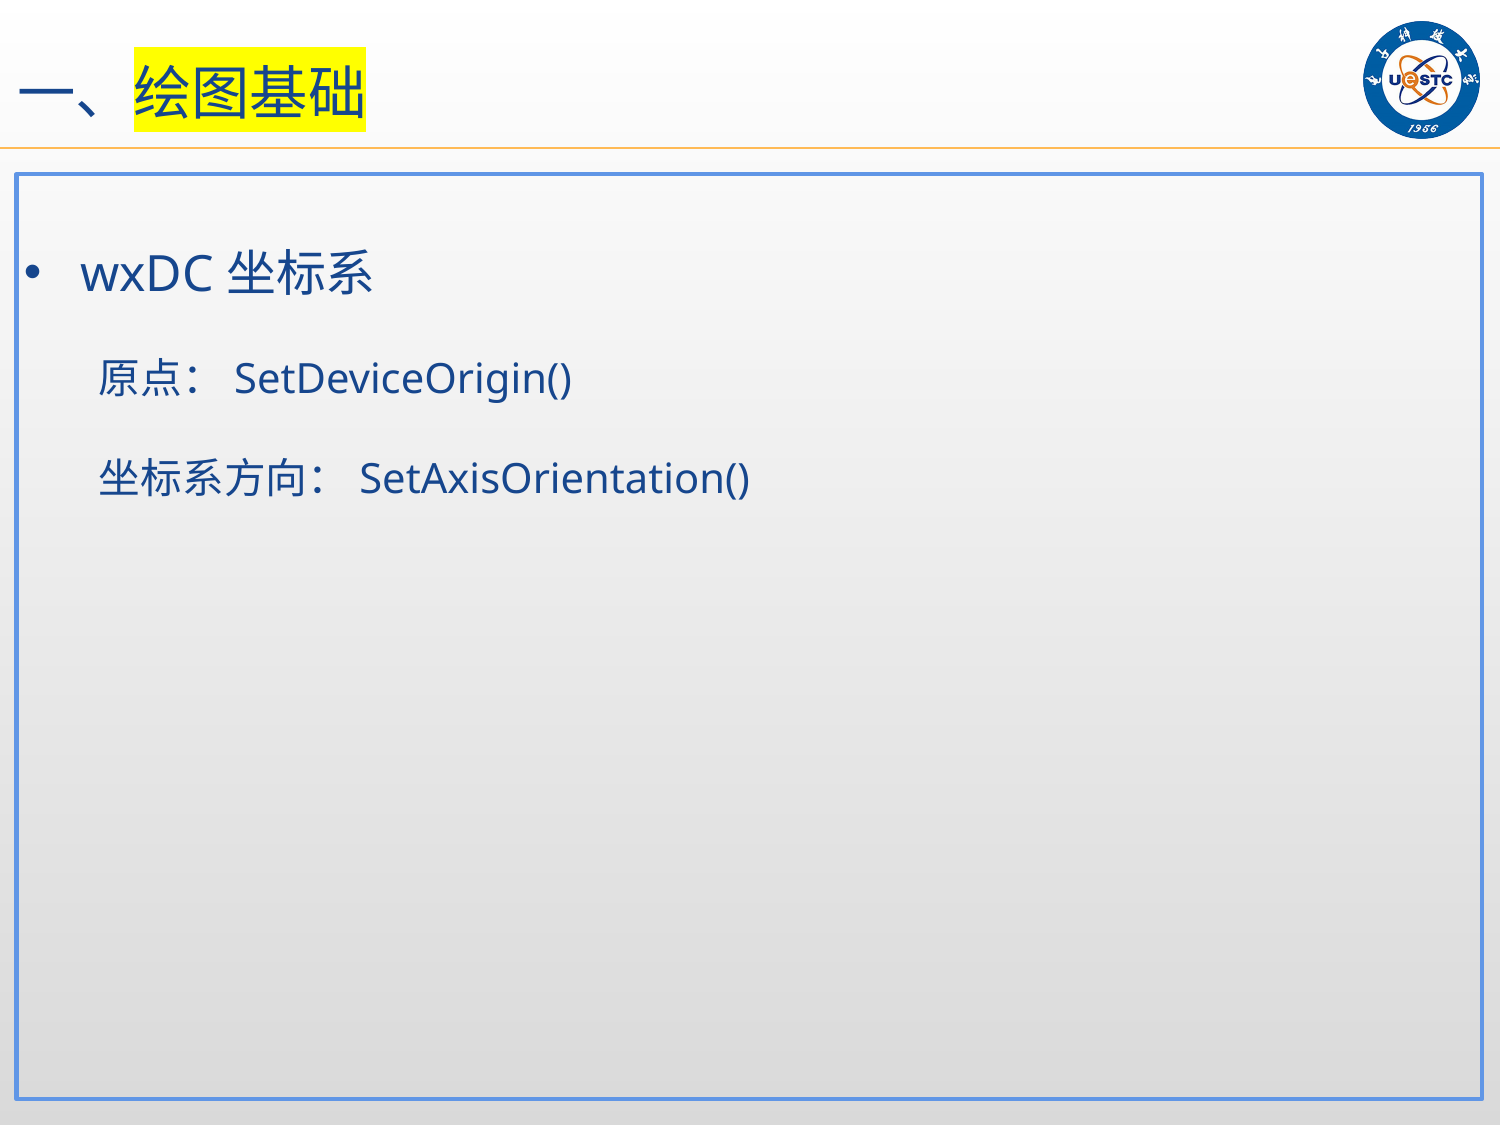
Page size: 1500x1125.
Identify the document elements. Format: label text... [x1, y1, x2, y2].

text_box 一、绘图基础 [9, 14, 1340, 134]
picture [1363, 21, 1481, 139]
text_box wxDC坐标系 原点：SetDeviceOrigin() 坐标系方向：SetAxisOrientation() [14, 172, 1484, 1101]
